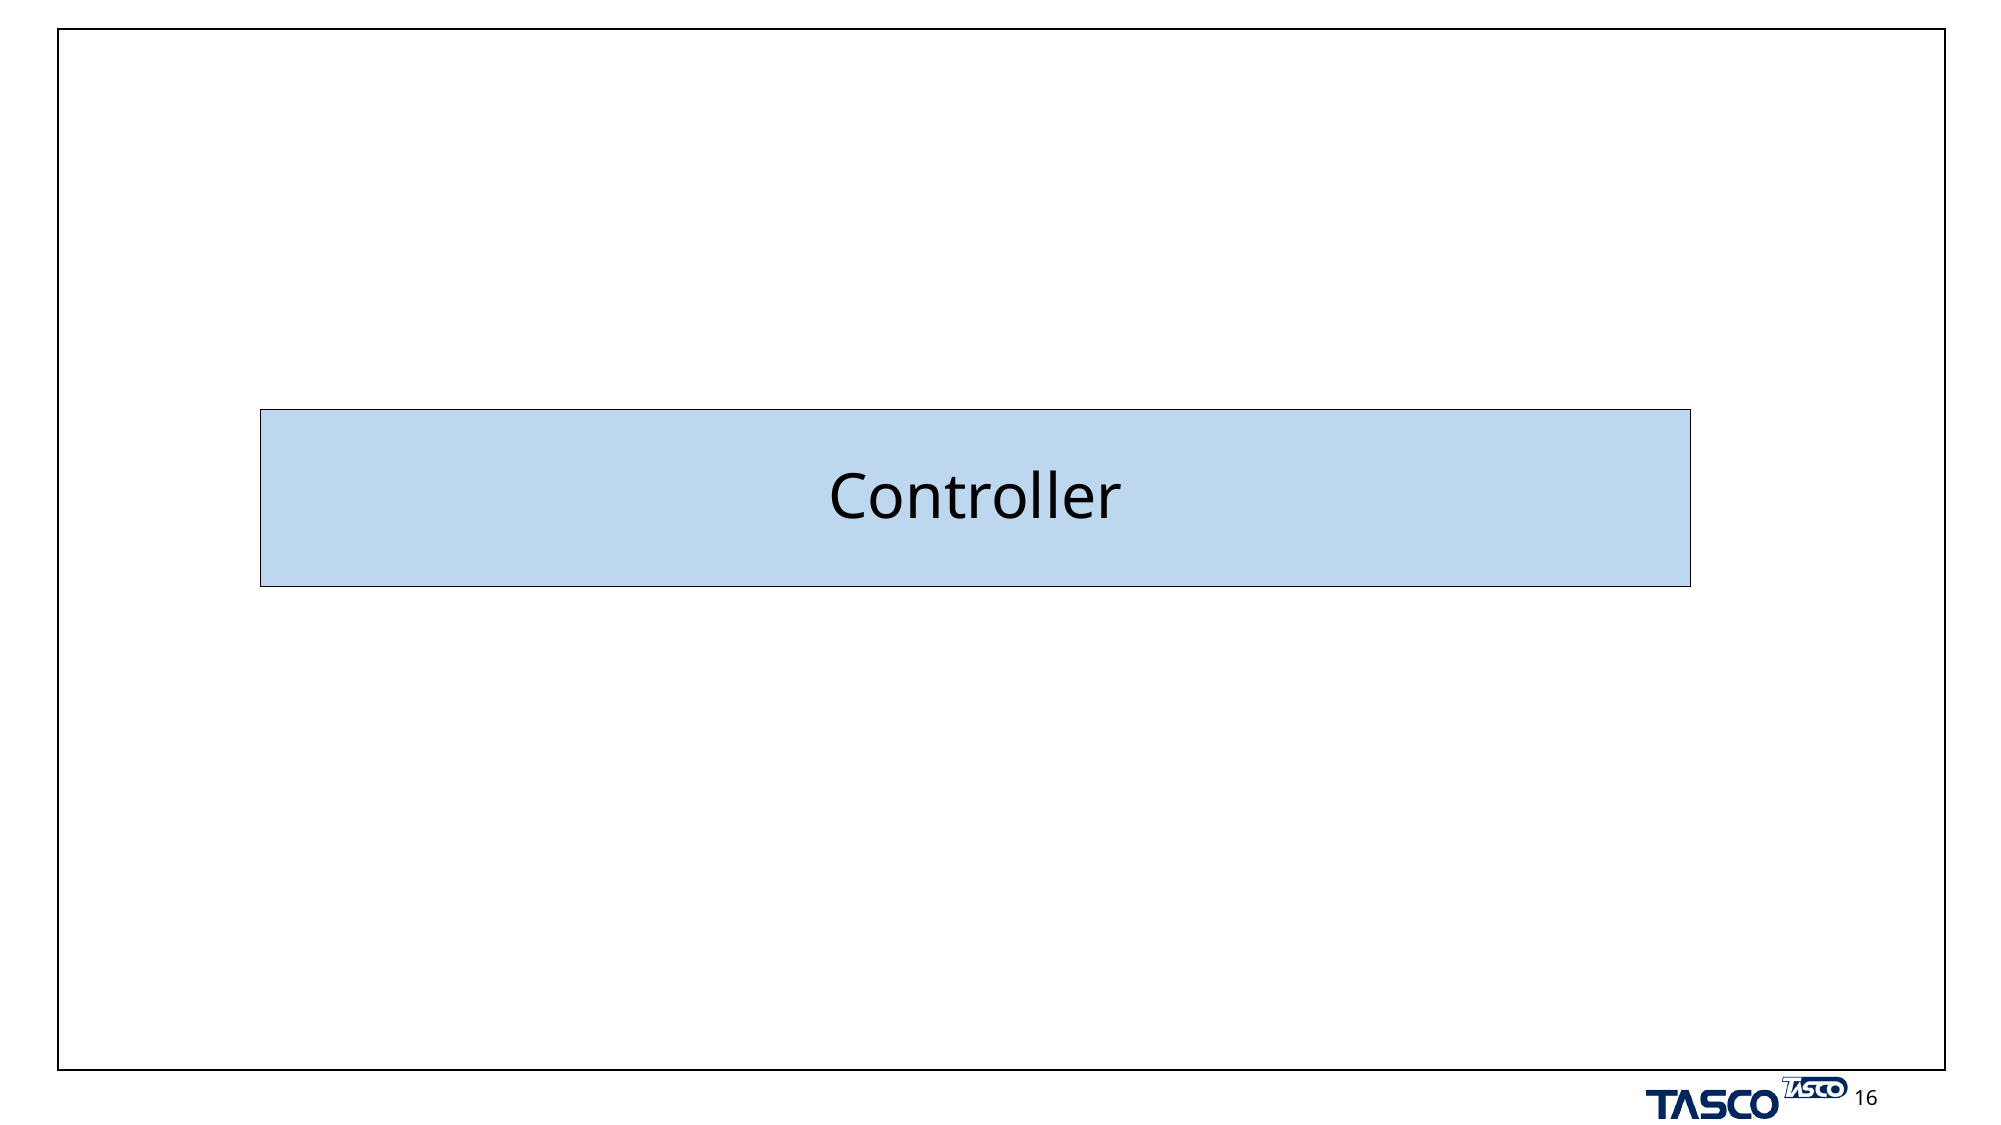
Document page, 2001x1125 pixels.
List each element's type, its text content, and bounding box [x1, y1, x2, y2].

picture [1646, 1076, 1848, 1119]
list Controller [260, 409, 1691, 587]
